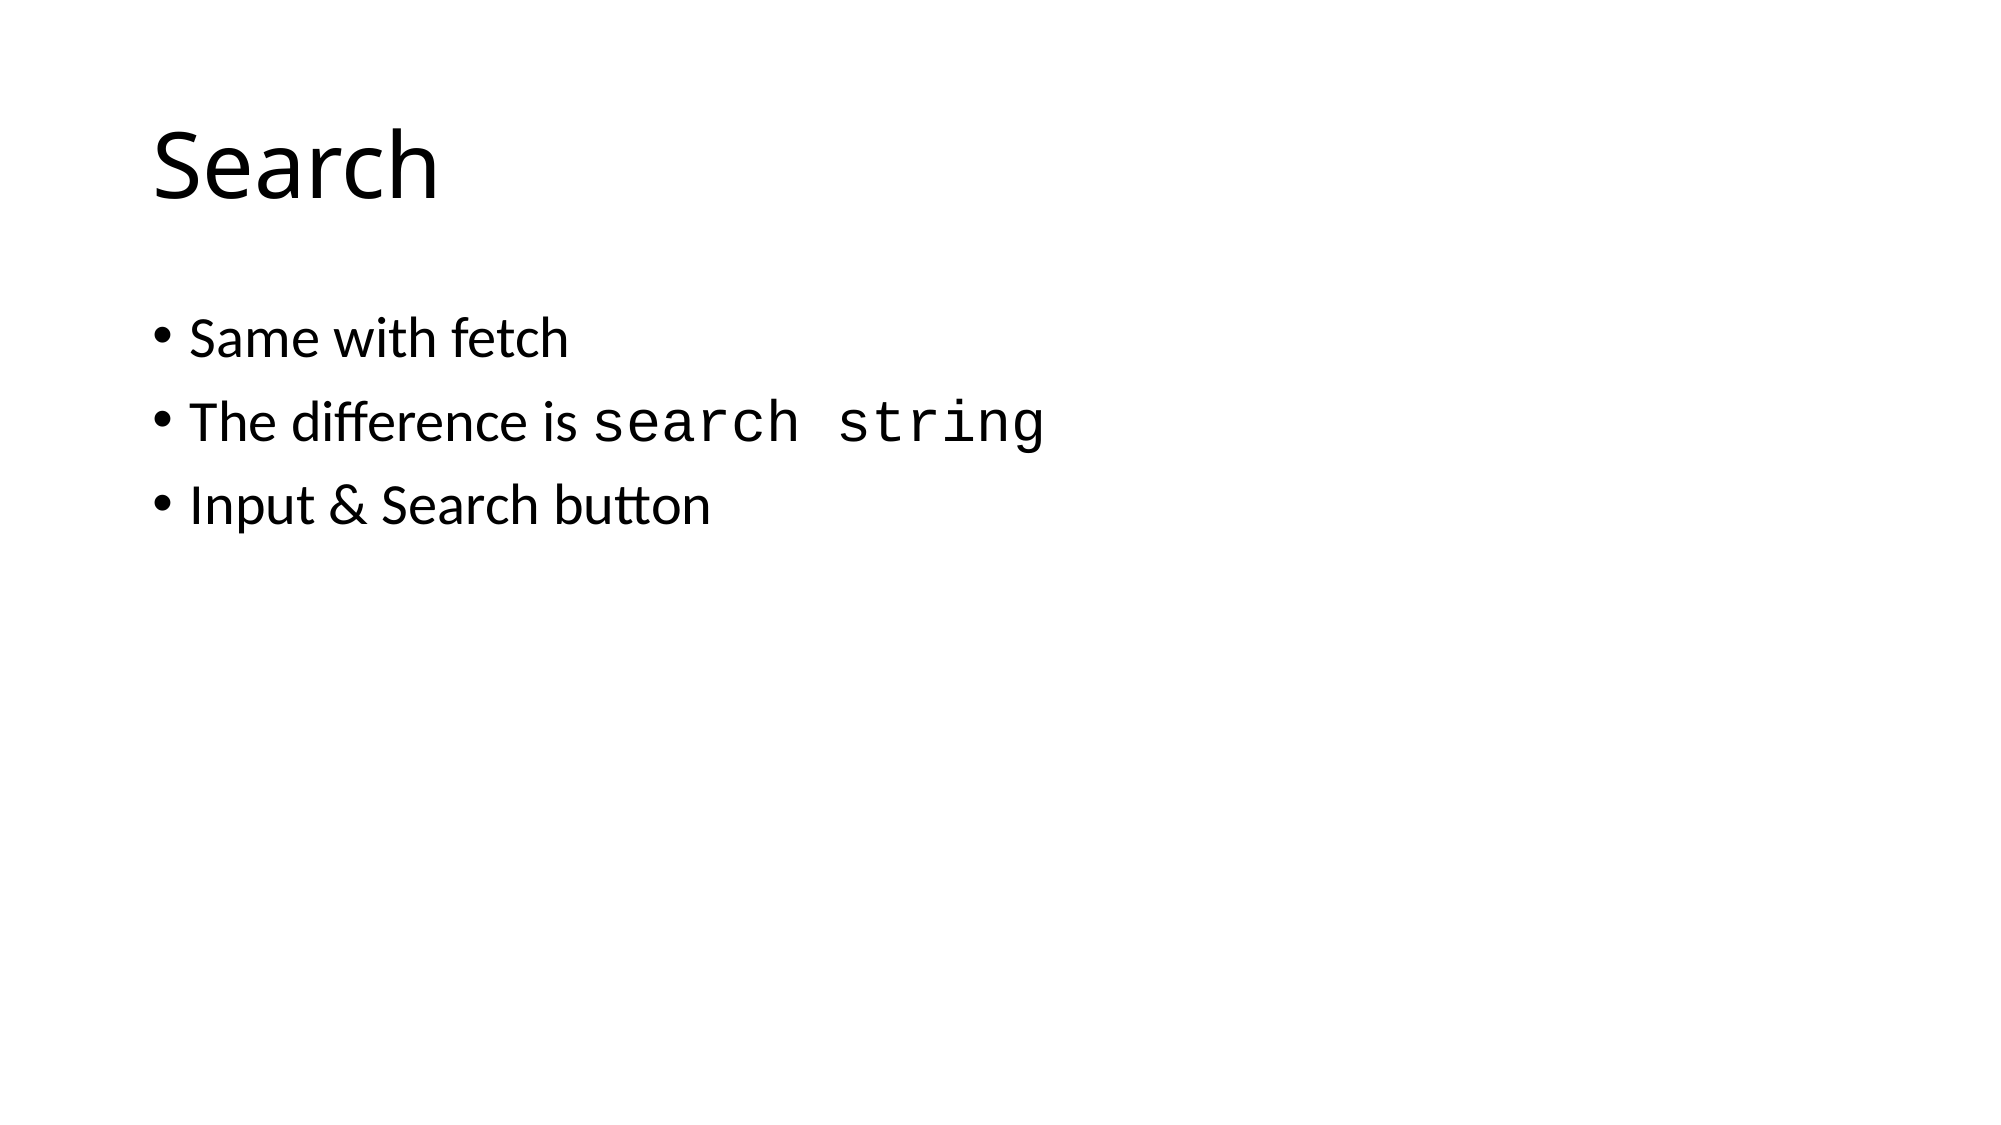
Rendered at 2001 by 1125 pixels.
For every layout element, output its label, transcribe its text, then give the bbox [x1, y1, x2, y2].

title Search [137, 59, 1863, 278]
list Same with fetch The difference is search string Input & Search button [137, 299, 1863, 1014]
